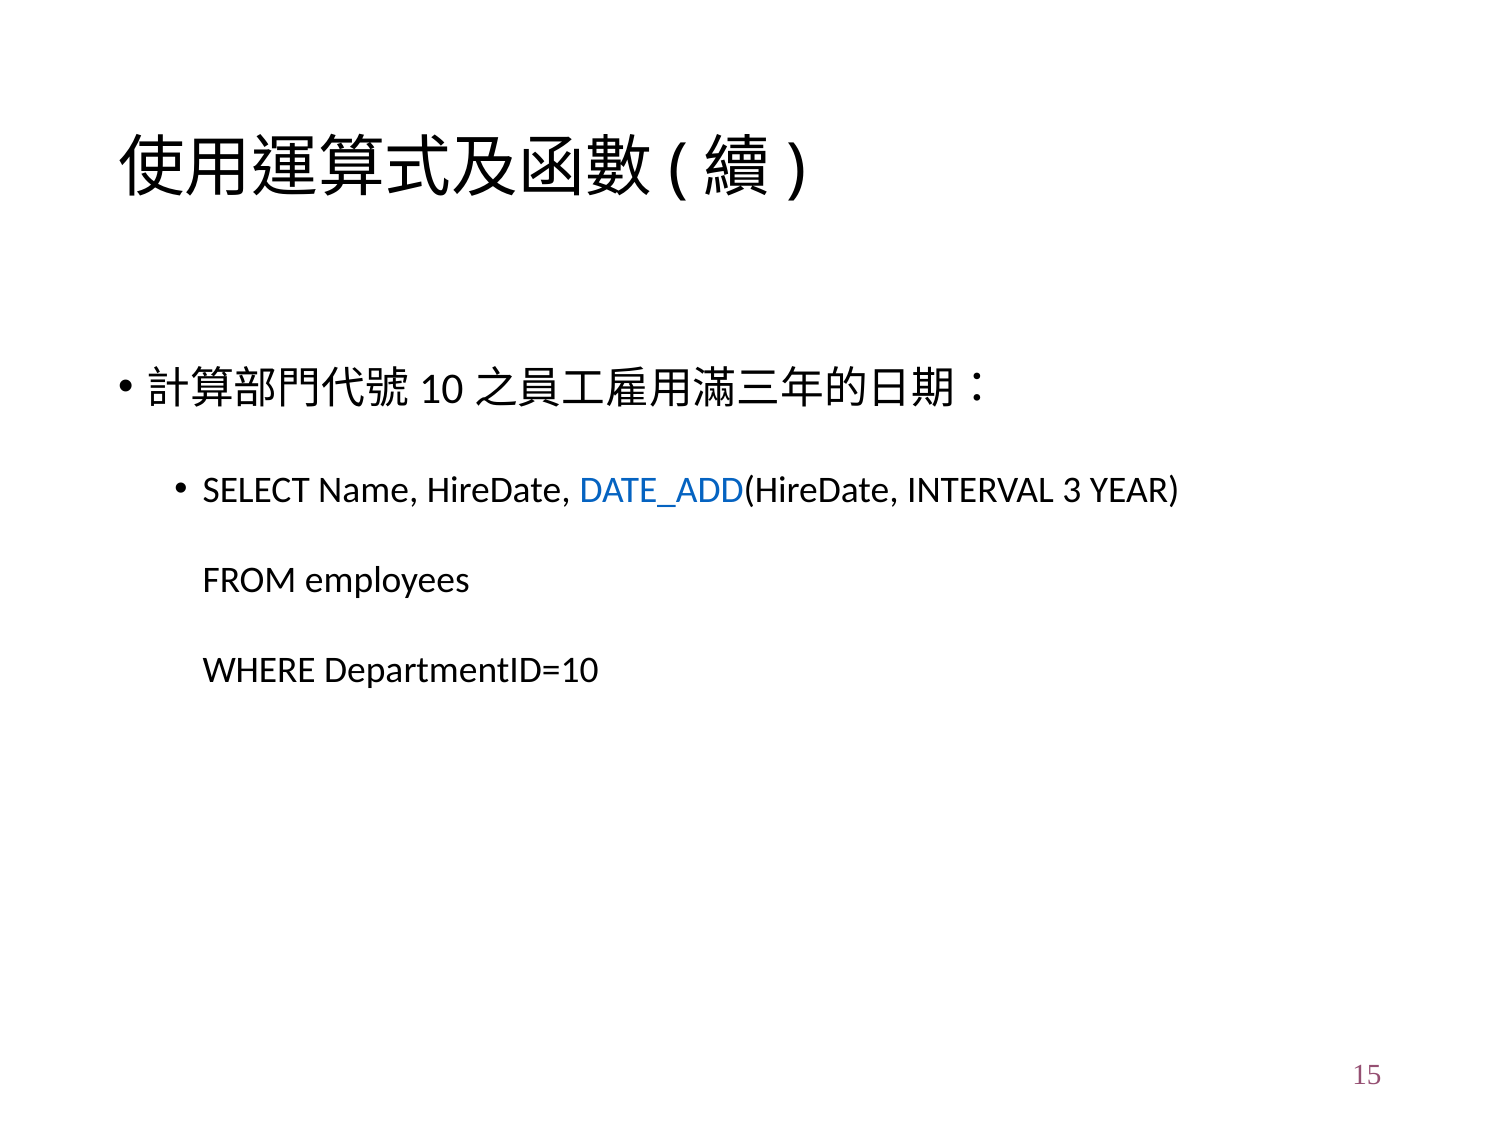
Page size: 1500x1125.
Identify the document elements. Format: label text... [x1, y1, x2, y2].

slide_number 15 [1059, 1042, 1397, 1103]
title 使用運算式及函數(續) [103, 59, 1397, 278]
list 計算部門代號10之員工雇用滿三年的日期： SELECT Name, HireDate, DATE_ADD(HireDate, INTERVAL 3 YEAR) FROM employees WHERE DepartmentID=10 [103, 299, 1397, 1014]
